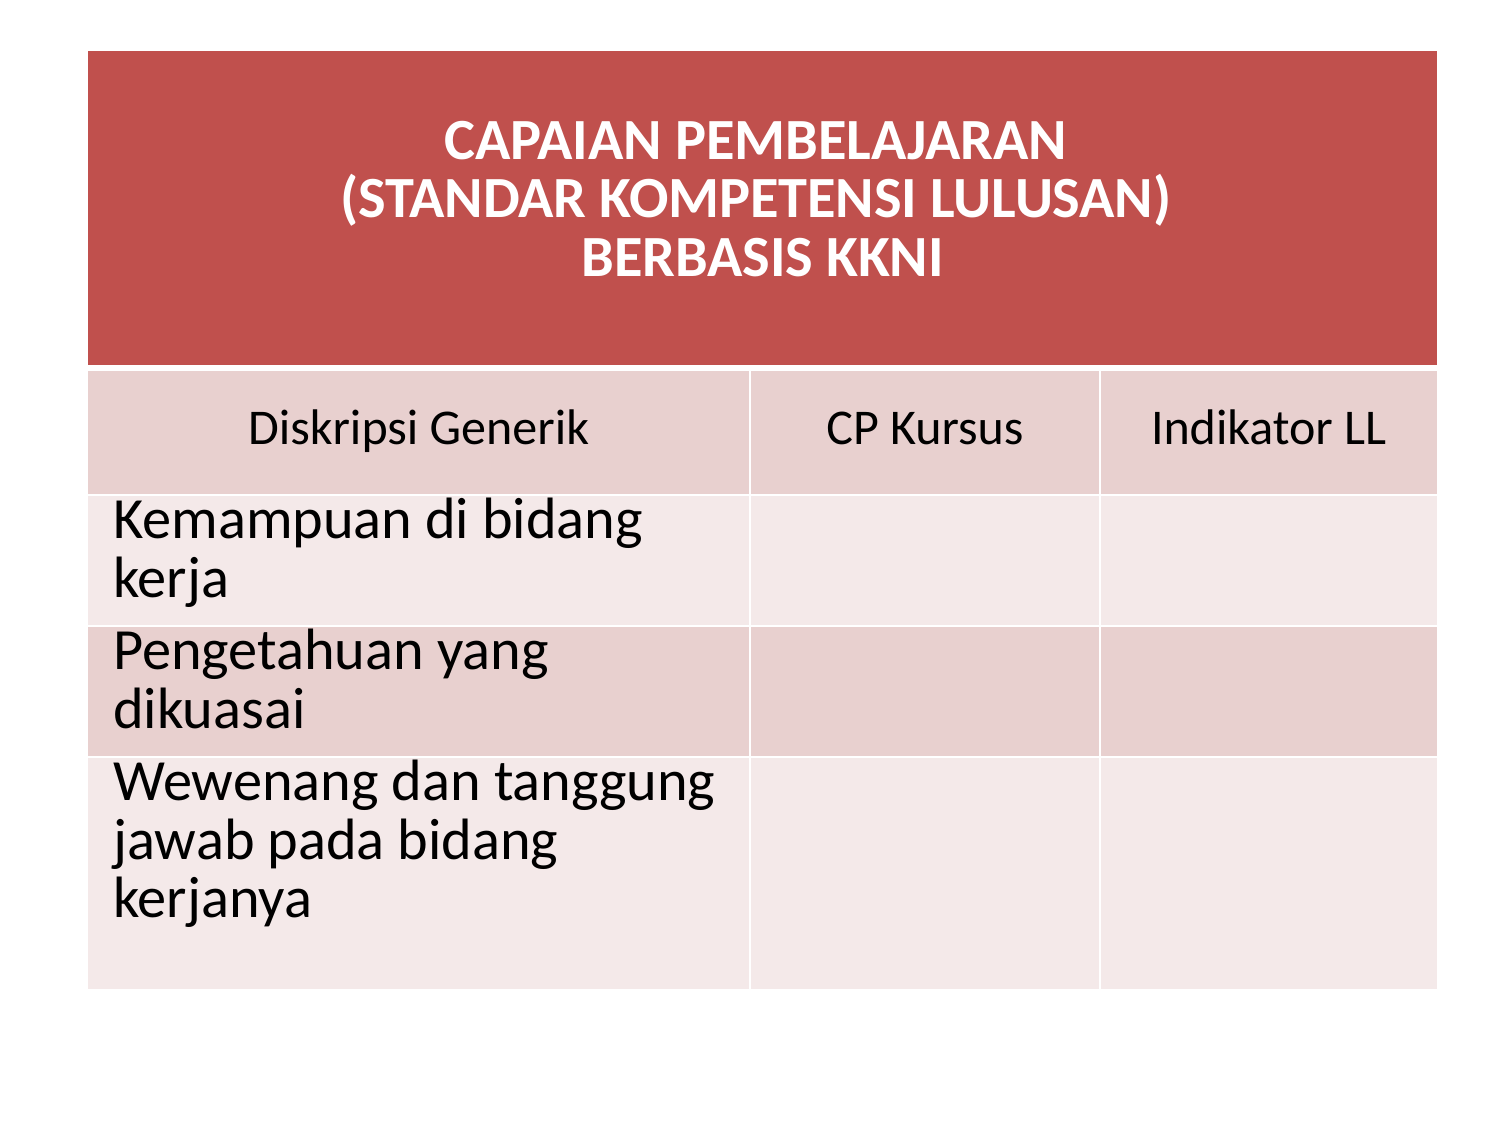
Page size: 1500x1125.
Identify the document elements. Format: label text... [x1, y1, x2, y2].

table_cell Indikator LL [1101, 371, 1437, 494]
table_cell [1101, 496, 1437, 625]
table_cell Kemampuan di bidang kerja [88, 496, 749, 625]
table_cell CP Kursus [751, 371, 1099, 494]
table_cell [751, 758, 1099, 989]
table_cell [1101, 758, 1437, 989]
table_cell [751, 496, 1099, 625]
table_cell Diskripsi Generik [88, 371, 749, 494]
table_header CAPAIAN PEMBELAJARAN (STANDAR KOMPETENSI LULUSAN) BERBASIS KKNI [88, 51, 1437, 365]
table_cell [751, 627, 1099, 756]
table_cell Pengetahuan yang dikuasai [88, 627, 749, 756]
table_cell [1101, 627, 1437, 756]
table_cell Wewenang dan tanggung jawab pada bidang kerjanya [88, 758, 749, 989]
